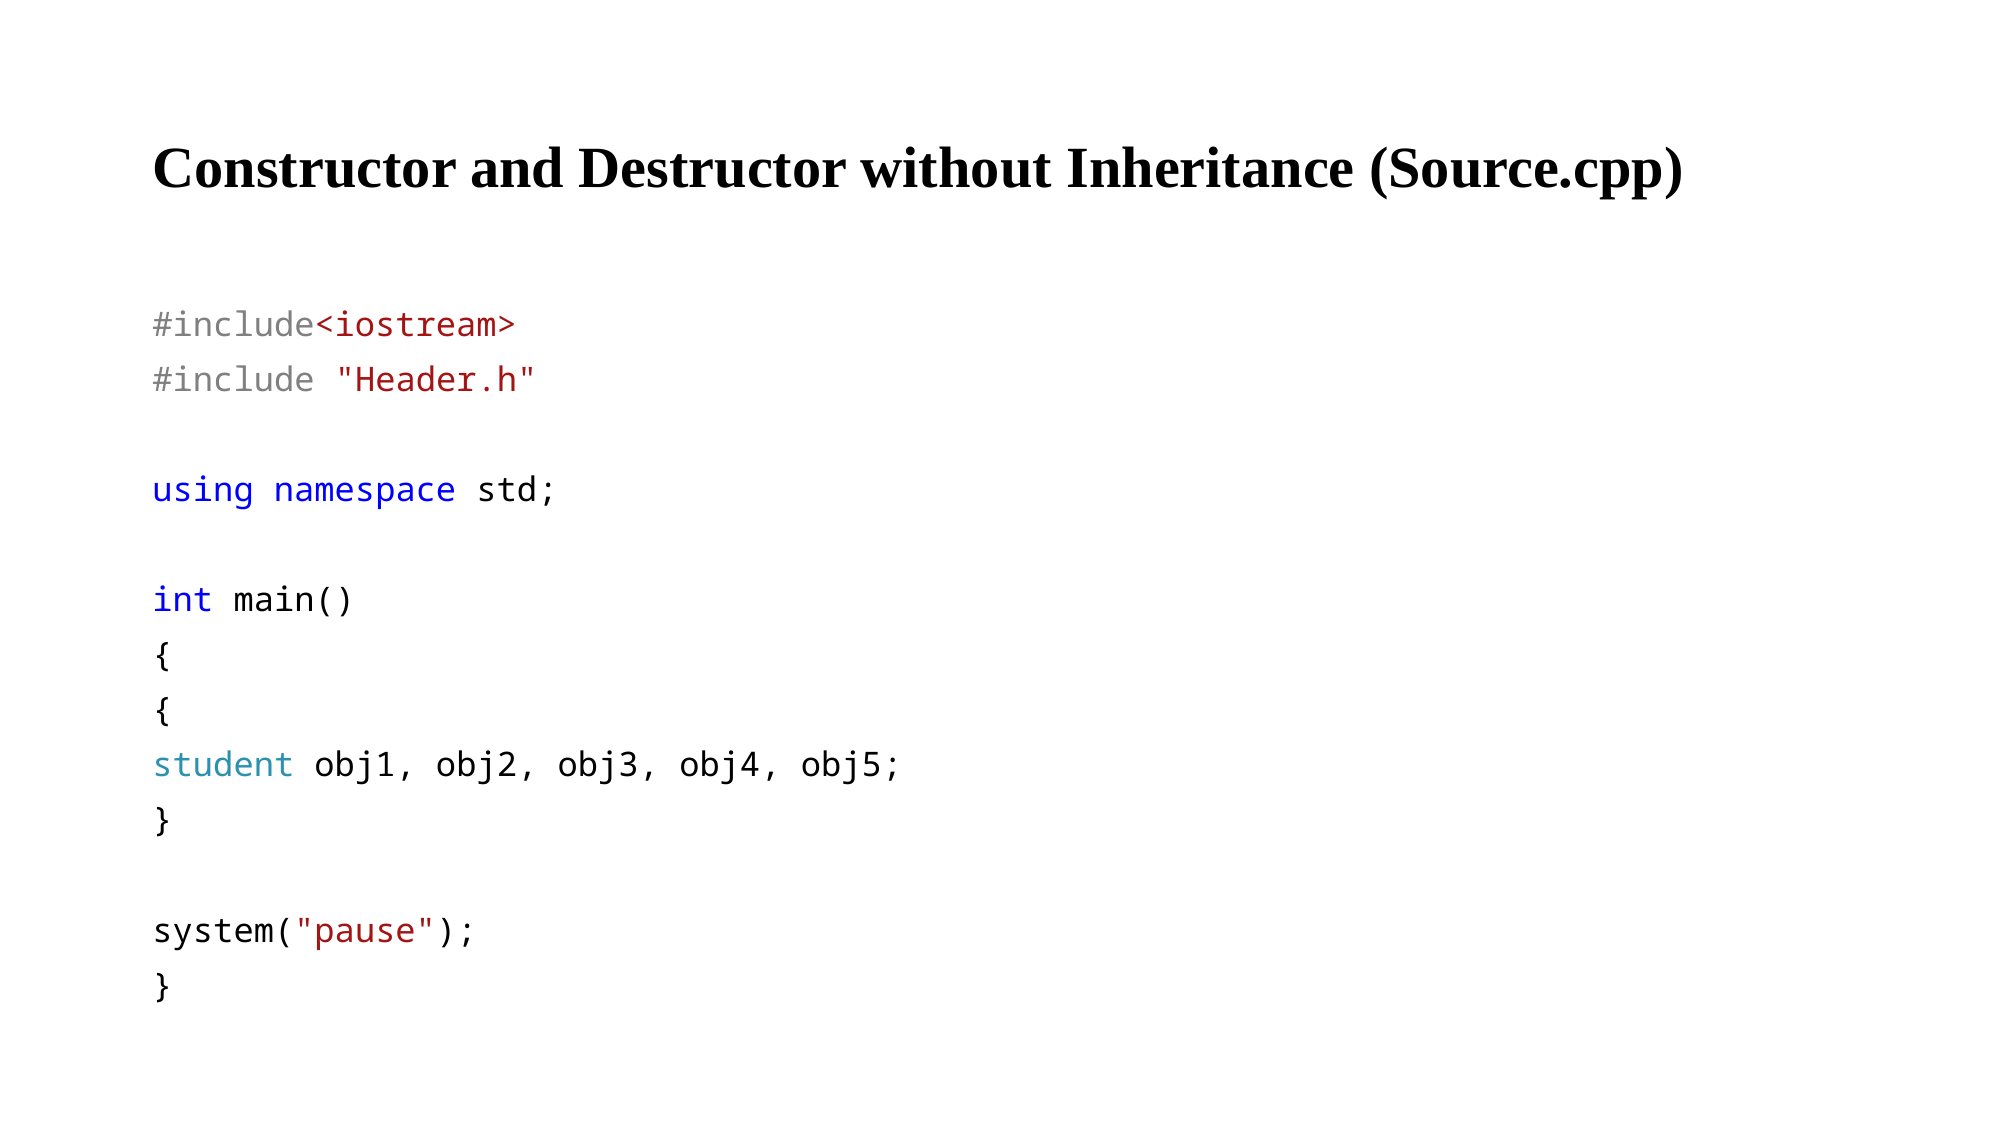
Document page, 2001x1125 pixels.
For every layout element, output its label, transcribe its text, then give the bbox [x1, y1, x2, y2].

title Constructor and Destructor without Inheritance (Source.cpp) [137, 59, 1863, 278]
list #include<iostream> #include "Header.h" using namespace std; int main() { { student obj1, obj2, obj3, obj4, obj5; } system("pause"); } [137, 299, 1863, 1014]
